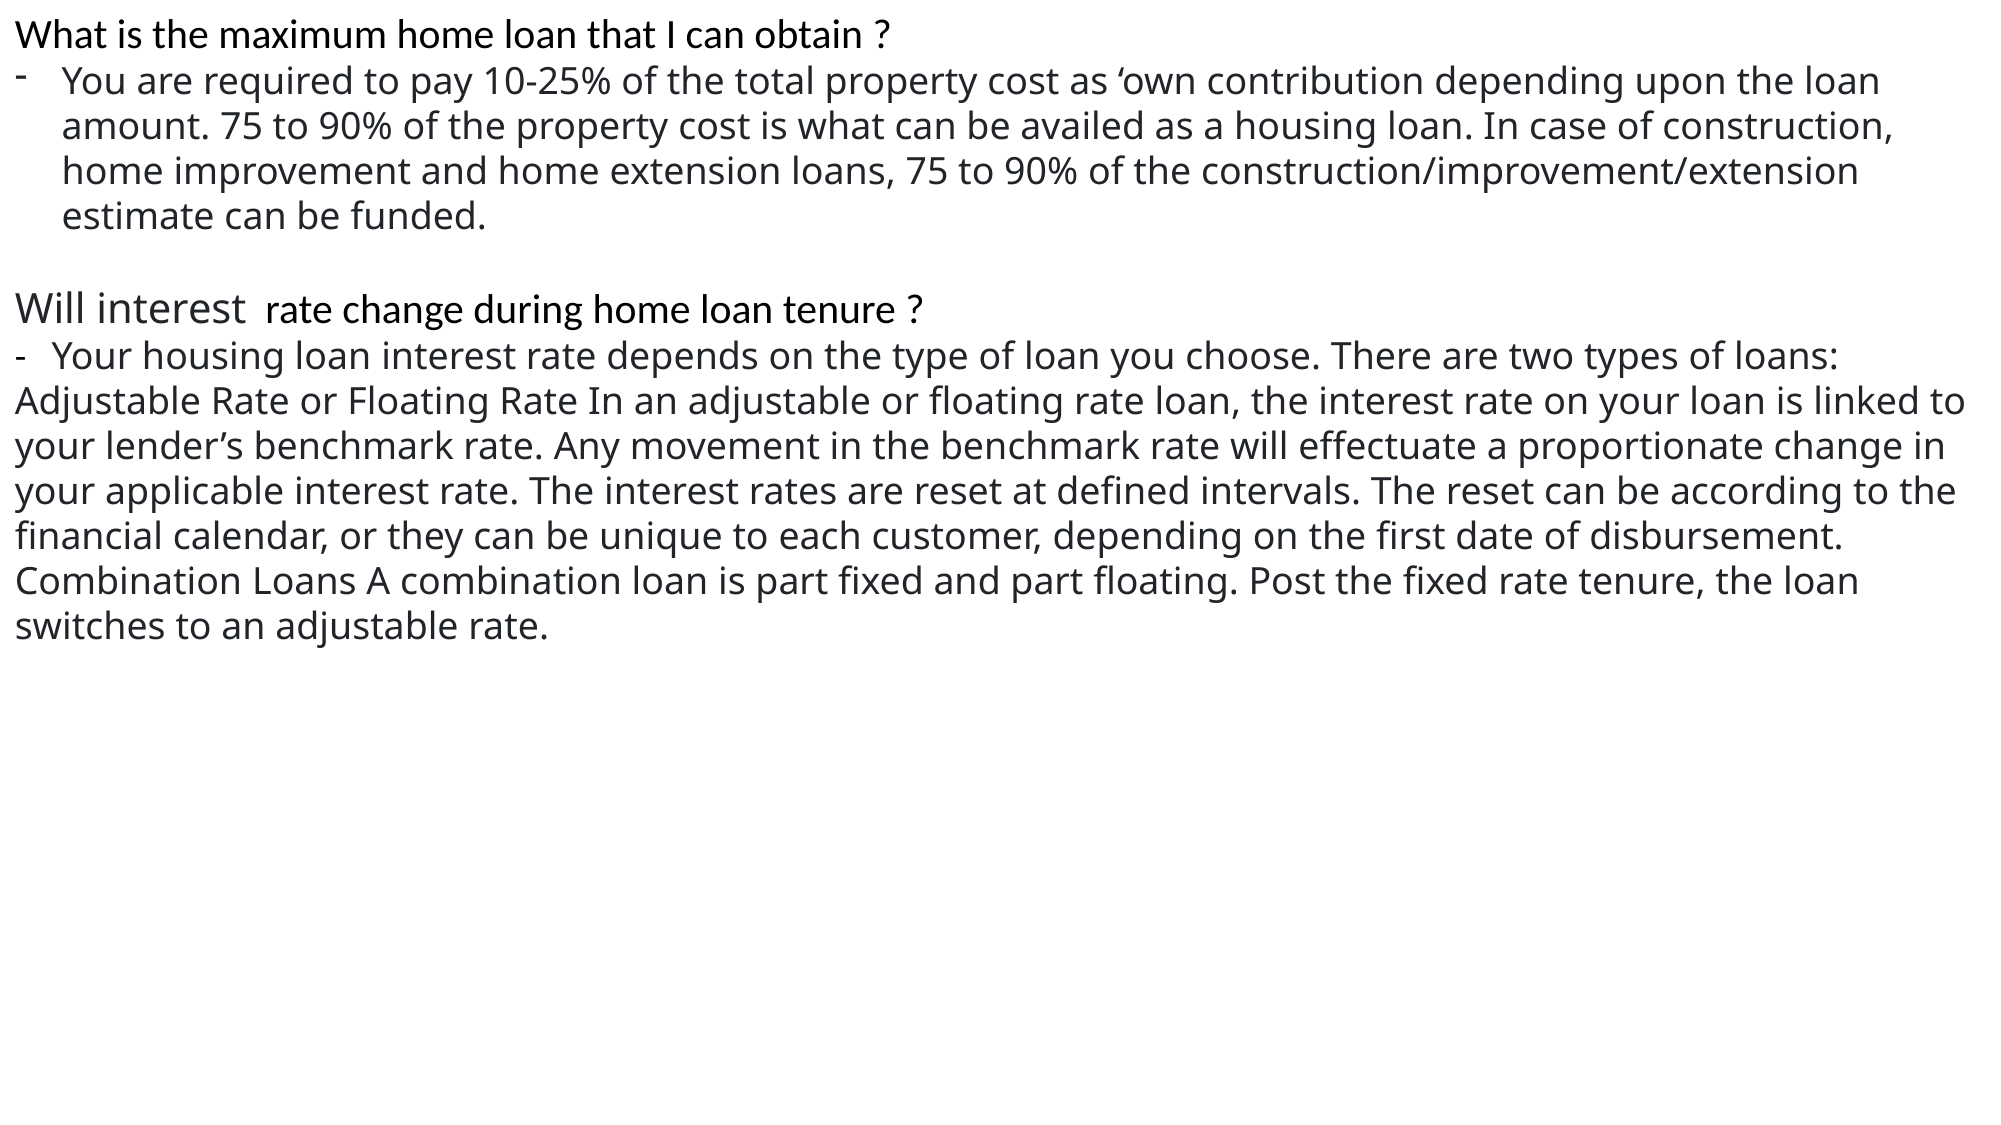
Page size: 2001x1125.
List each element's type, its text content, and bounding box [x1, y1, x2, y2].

text_box What is the maximum home loan that I can obtain ? You are required to pay 10-25% of the total property cost as ‘own contribution depending upon the loan amount. 75 to 90% of the property cost is what can be availed as a housing loan. In case of construction, home improvement and home extension loans, 75 to 90% of the construction/improvement/extension estimate can be funded. Will interest rate change during home loan tenure ? - Your housing loan interest rate depends on the type of loan you choose. There are two types of loans: Adjustable Rate or Floating Rate In an adjustable or floating rate loan, the interest rate on your loan is linked to your lender’s benchmark rate. Any movement in the benchmark rate will effectuate a proportionate change in your applicable interest rate. The interest rates are reset at defined intervals. The reset can be according to the financial calendar, or they can be unique to each customer, depending on the first date of disbursement. Combination Loans A combination loan is part fixed and part floating. Post the fixed rate tenure, the loan switches to an adjustable rate. [0, 0, 2000, 655]
